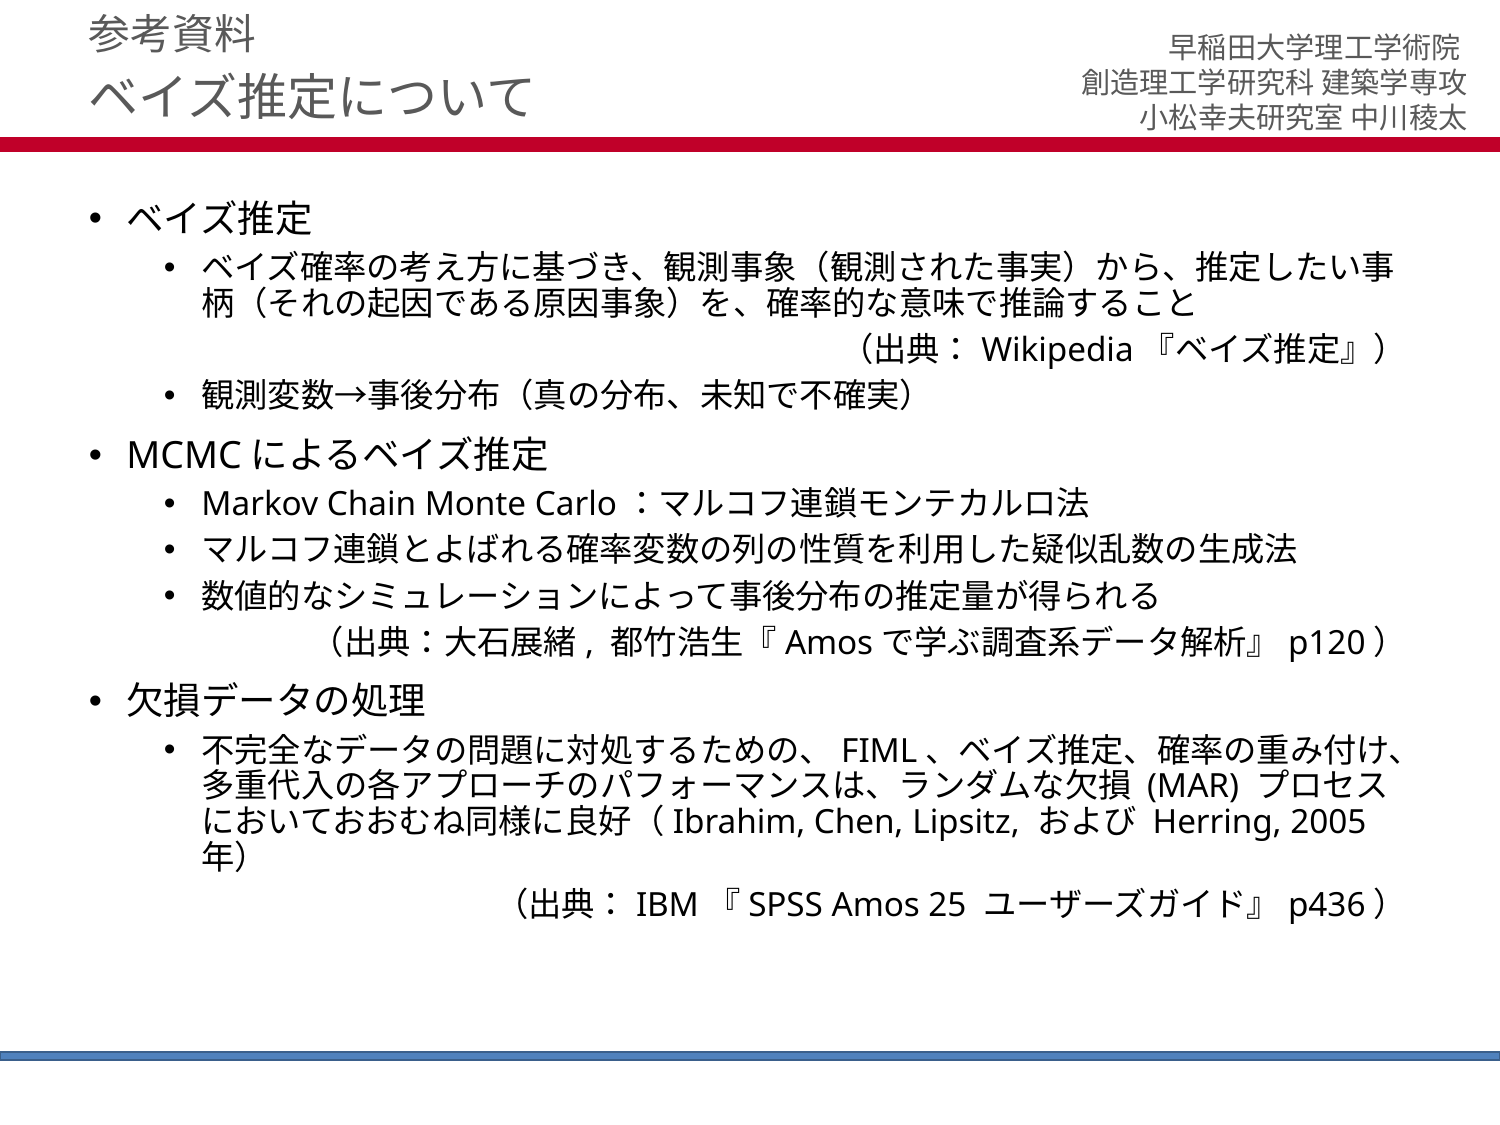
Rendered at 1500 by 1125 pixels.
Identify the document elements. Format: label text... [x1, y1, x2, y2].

list 参考資料 [73, 0, 1026, 60]
title ベイズ推定について [73, 59, 1368, 139]
text_box ベイズ推定 ベイズ確率の考え方に基づき、観測事象（観測された事実）から、推定したい事柄（それの起因である原因事象）を、確率的な意味で推論すること （出典：Wikipedia『ベイズ推定』） 観測変数→事後分布（真の分布、未知で不確実） MCMCによるベイズ推定 Markov Chain Monte Carlo：マルコフ連鎖モンテカルロ法 マルコフ連鎖とよばれる確率変数の列の性質を利用した疑似乱数の生成法 数値的なシミュレーションによって事後分布の推定量が得られる （出典：大石展緒, 都竹浩生『Amosで学ぶ調査系データ解析』p120） 欠損データの処理 不完全なデータの問題に対処するための、FIML、ベイズ推定、確率の重み付け、多重代入の各アプローチのパフォーマンスは、ランダムな欠損 (MAR) プロセスにおいておおむね同様に良好（Ibrahim, Chen, Lipsitz, および Herring, 2005 年） （出典：IBM『SPSS Amos 25 ユーザーズガイド』p436） [73, 192, 1422, 1030]
